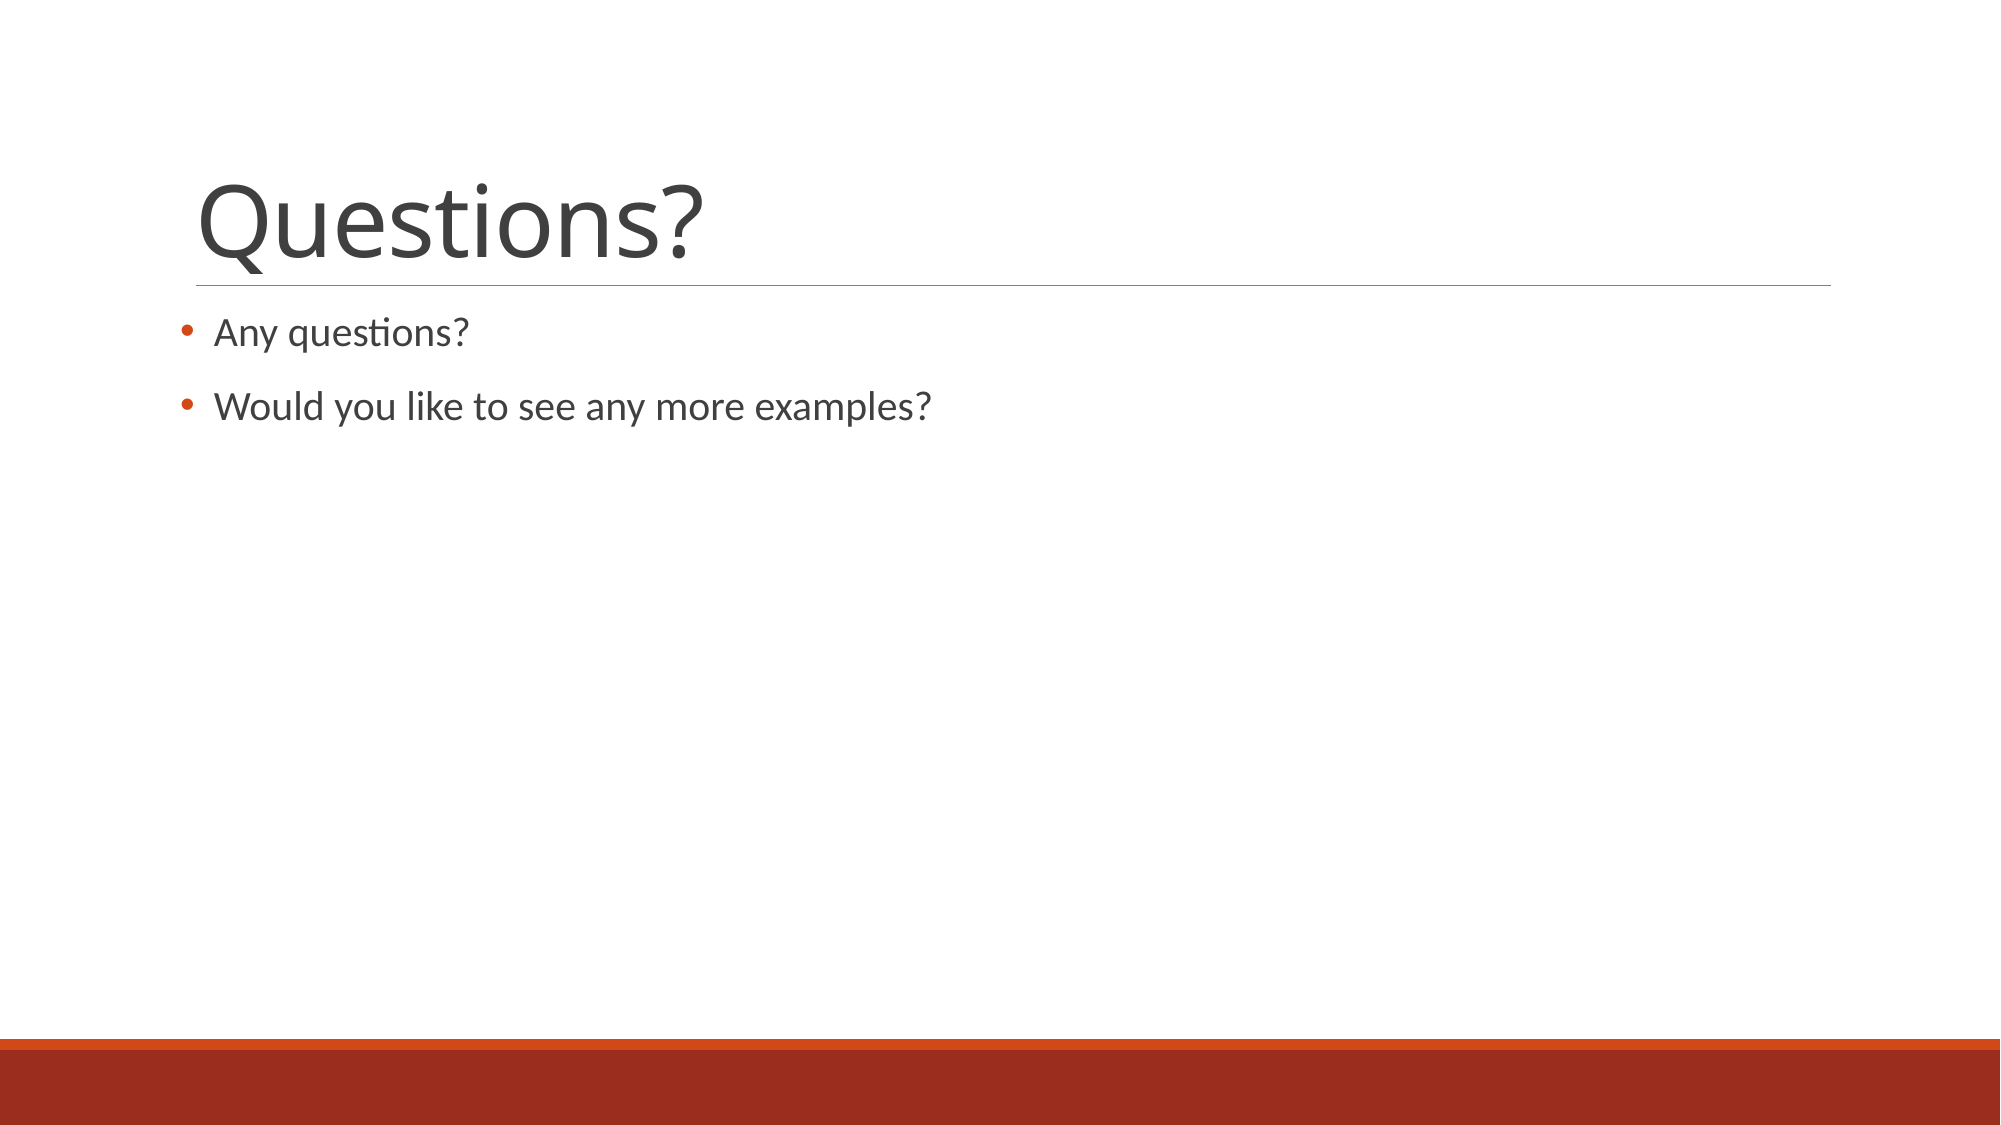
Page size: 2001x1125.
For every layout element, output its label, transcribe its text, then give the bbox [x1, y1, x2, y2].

title Questions? [180, 47, 1830, 285]
list Any questions? Would you like to see any more examples? [180, 302, 1830, 963]
